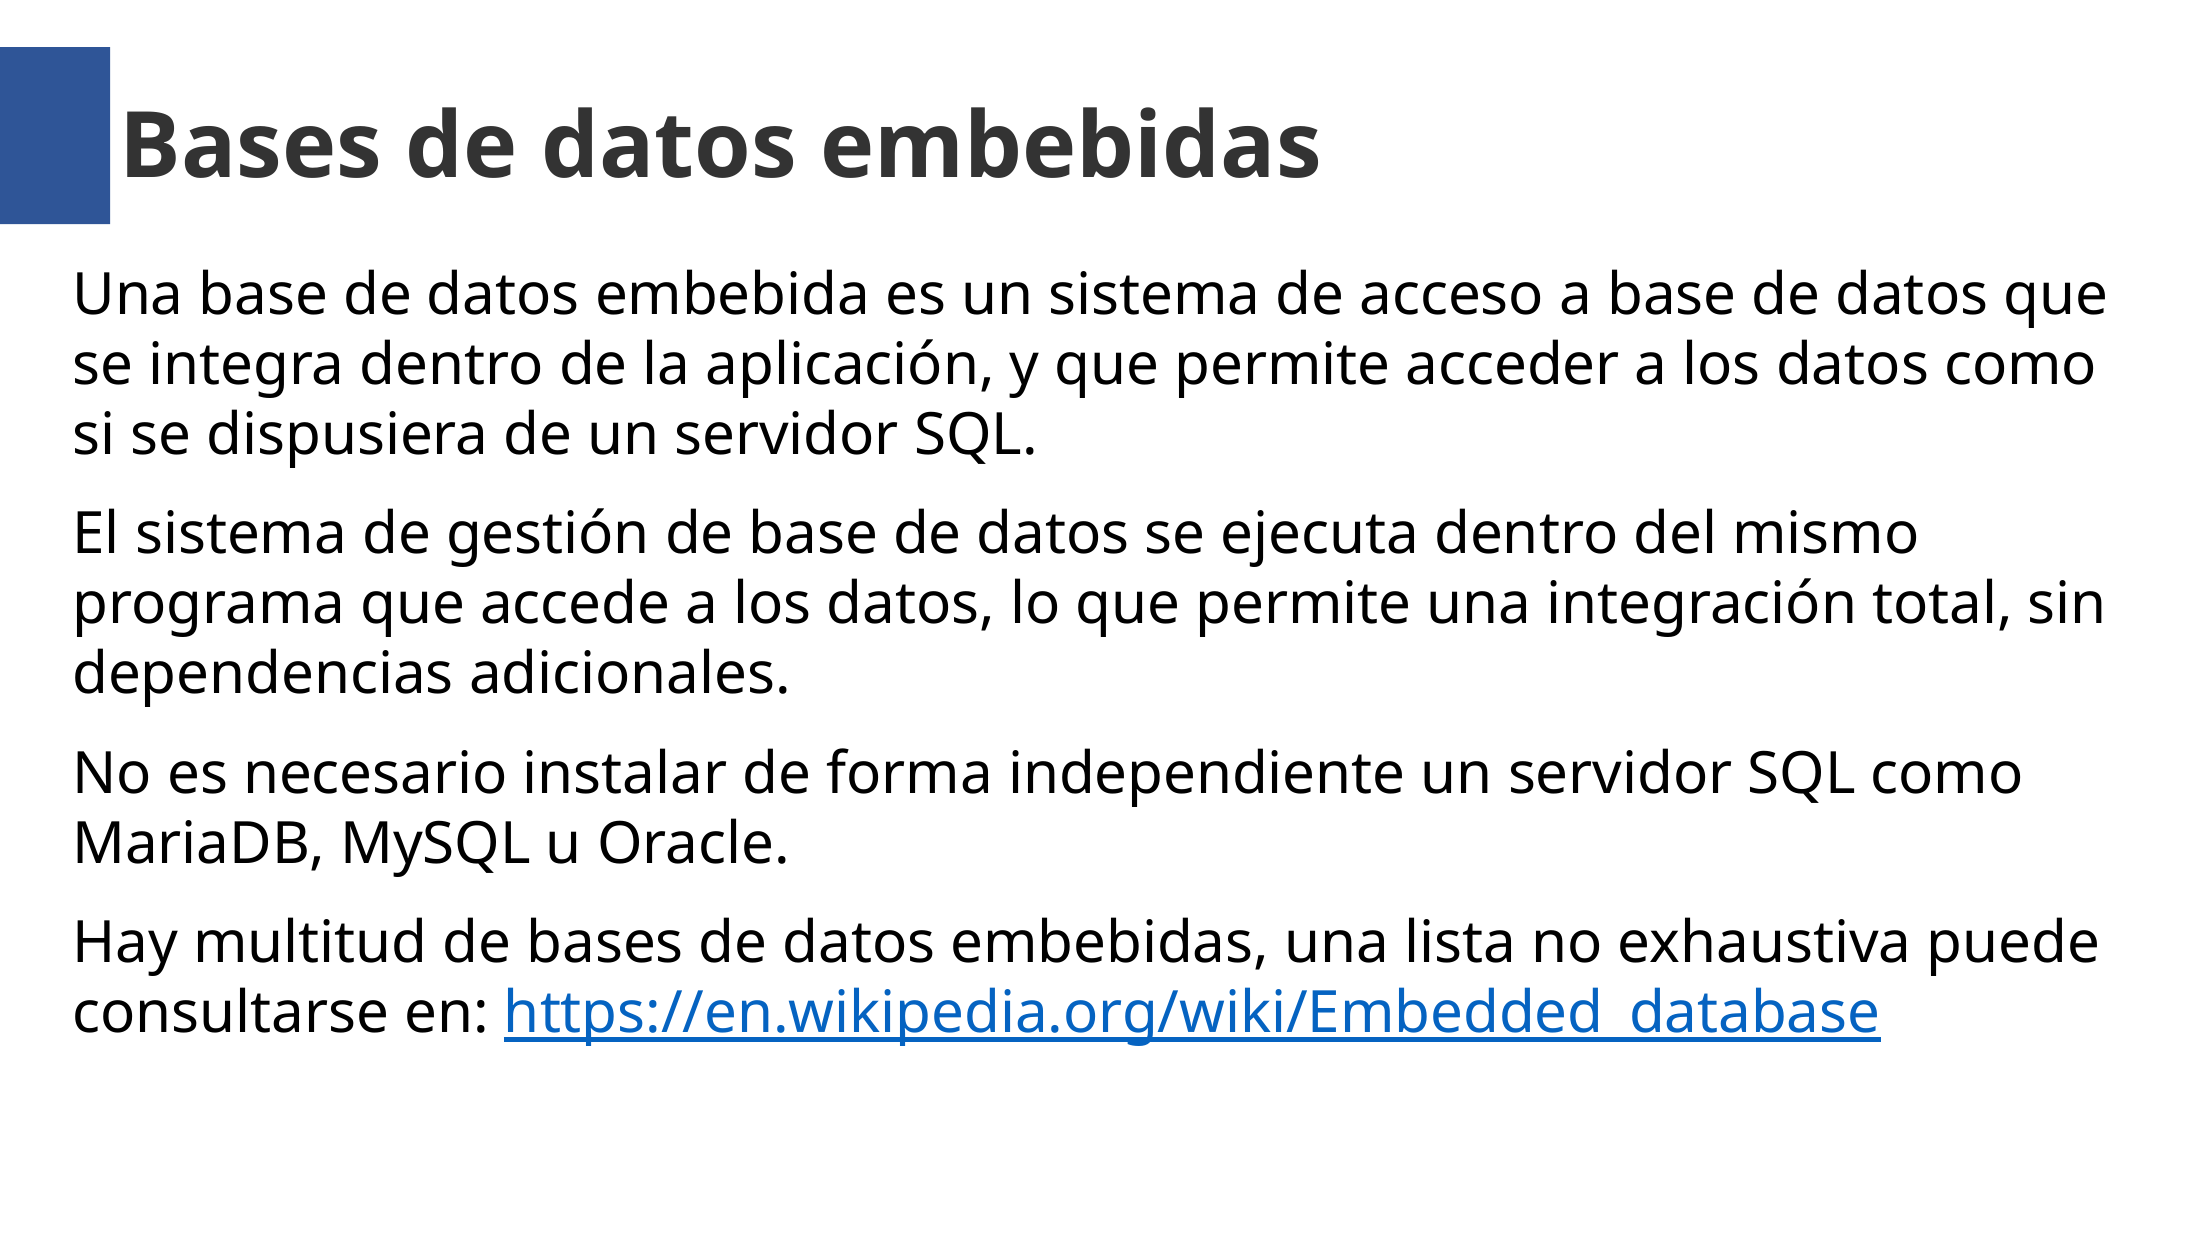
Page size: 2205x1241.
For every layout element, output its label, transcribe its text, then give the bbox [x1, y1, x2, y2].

text_box Bases de datos embebidas [119, 24, 2121, 256]
text_box Una base de datos embebida es un sistema de acceso a base de datos que se integra dentro de la aplicación, y que permite acceder a los datos como si se dispusiera de un servidor SQL. El sistema de gestión de base de datos se ejecuta dentro del mismo programa que accede a los datos, lo que permite una integración total, sin dependencias adicionales. No es necesario instalar de forma independiente un servidor SQL como MariaDB, MySQL u Oracle. Hay multitud de bases de datos embebidas, una lista no exhaustiva puede consultarse en: https://en.wikipedia.org/wiki/Embedded_database [72, 256, 2121, 1173]
